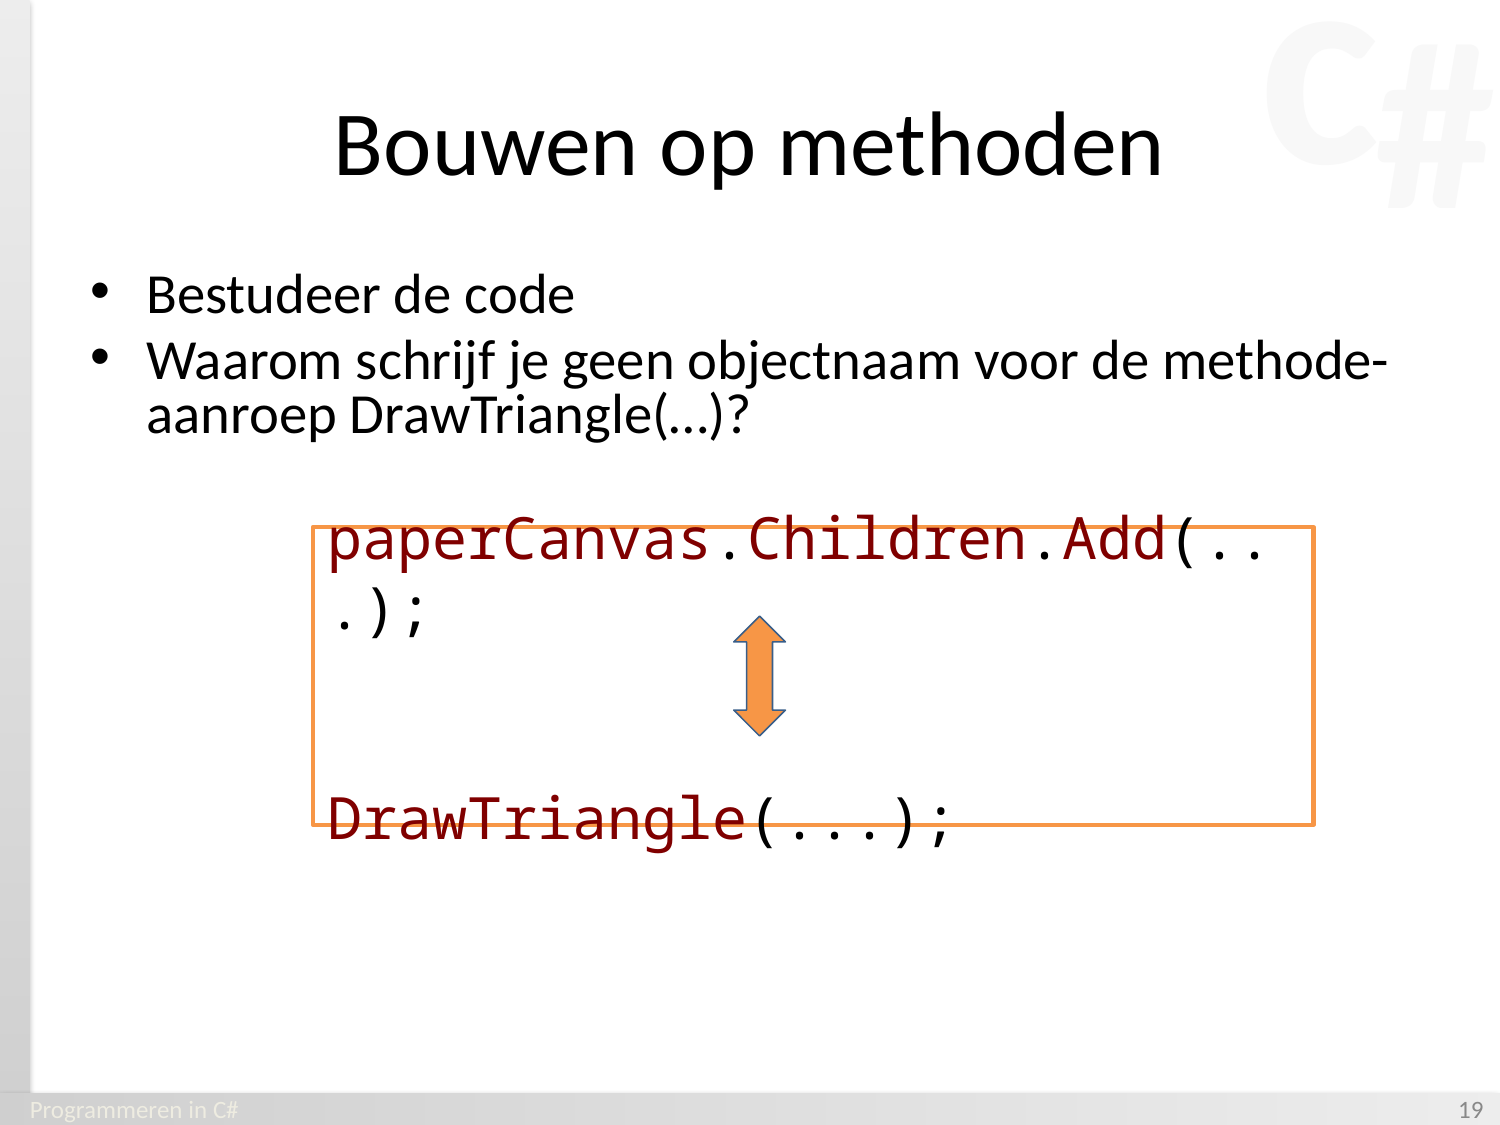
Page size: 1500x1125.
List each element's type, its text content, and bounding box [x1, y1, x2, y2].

slide_number ‹#› [1148, 1078, 1499, 1125]
text_box paperCanvas.Children.Add(...); DrawTriangle(...); [312, 527, 1314, 825]
title Bouwen op methoden [75, 45, 1425, 233]
list Bestudeer de code Waarom schrijf je geen objectnaam voor de methode-aanroep DrawTriangle(…)? [75, 262, 1425, 457]
footer Programmeren in C# [0, 1078, 372, 1125]
text_box [733, 616, 786, 736]
